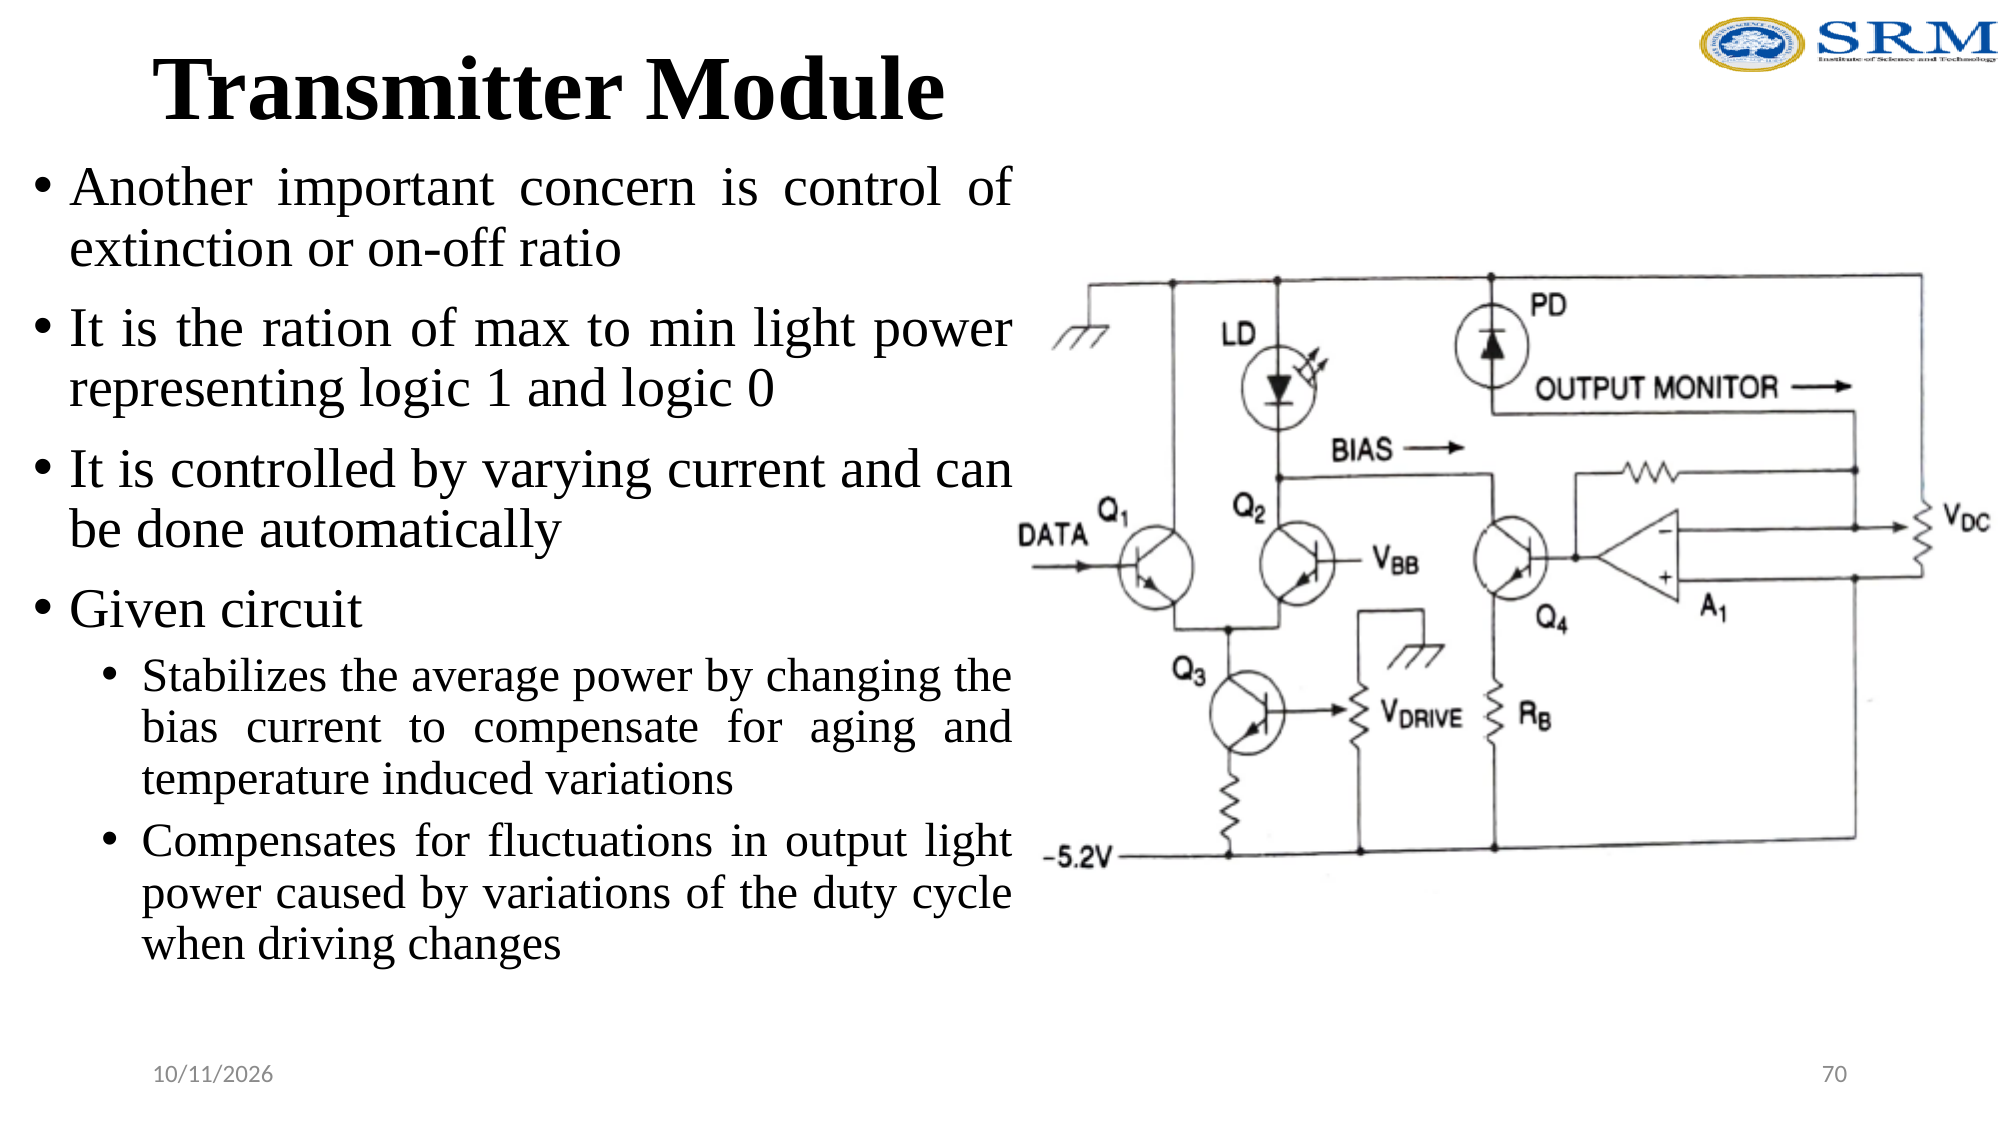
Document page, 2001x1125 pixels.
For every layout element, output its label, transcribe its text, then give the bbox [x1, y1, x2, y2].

picture [1698, 0, 2000, 90]
list Another important concern is control of extinction or on-off ratio It is the ration of max to min light power representing logic 1 and logic 0 It is controlled by varying current and can be done automatically Given circuit Stabilizes the average power by changing the bias current to compensate for aging and temperature induced variations Compensates for fluctuations in output light power caused by variations of the duty cycle when driving changes [18, 150, 1030, 985]
picture [926, 241, 2000, 894]
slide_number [137, 1042, 588, 1103]
slide_number 70 [1412, 1042, 1863, 1103]
title Transmitter Module [137, 28, 1863, 151]
